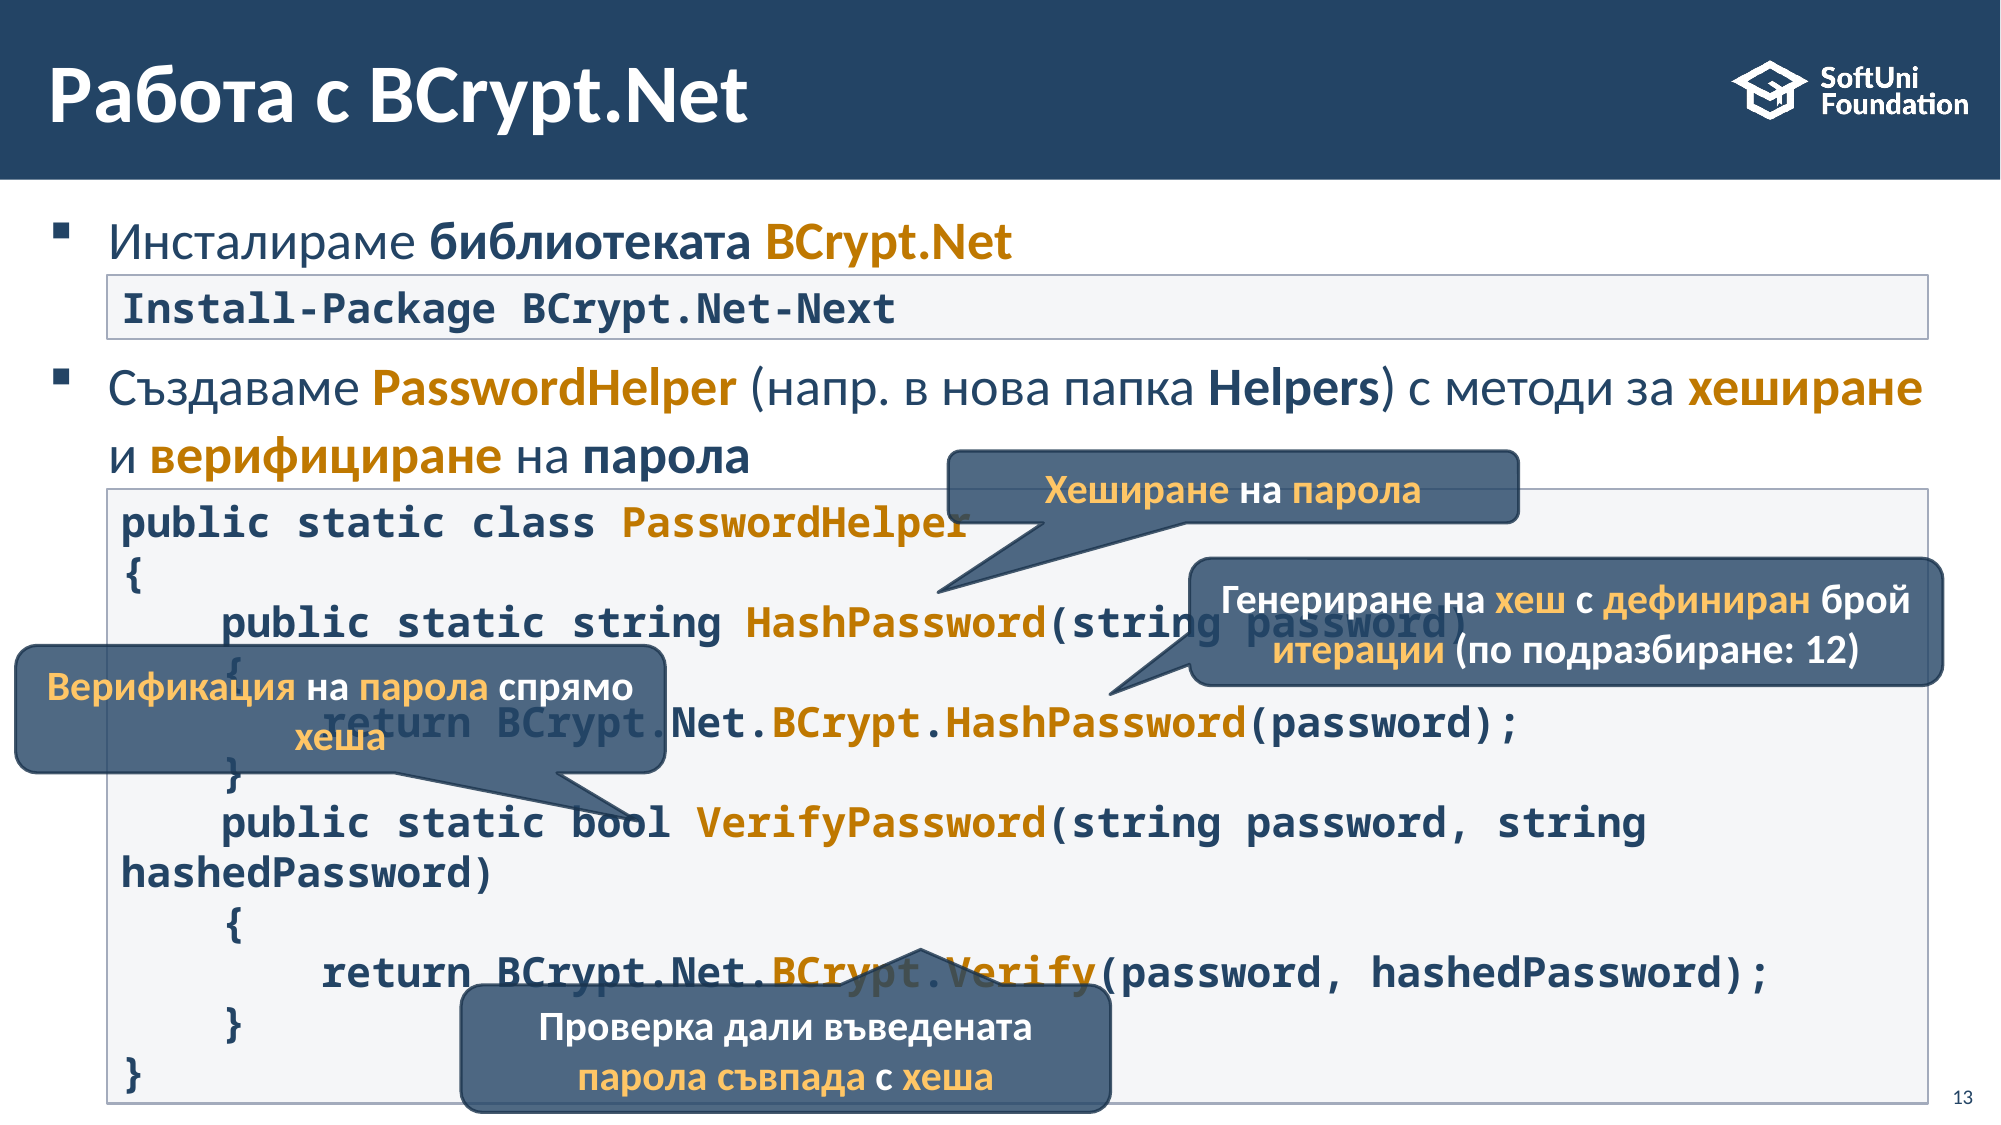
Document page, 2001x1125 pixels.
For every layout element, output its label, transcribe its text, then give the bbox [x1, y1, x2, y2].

text_box Верификация на парола спрямо хеша [13, 643, 668, 823]
picture [1731, 60, 1968, 120]
text_box public static class PasswordHelper { public static string HashPassword(string password) { return BCrypt.Net.BCrypt.HashPassword(password); } public static bool VerifyPassword(string password, string hashedPassword) { return BCrypt.Net.BCrypt.Verify(password, hashedPassword); } } [106, 488, 1928, 1104]
text_box Хеширане на парола [936, 448, 1521, 595]
title Работа с BCrypt.Net [31, 16, 1716, 162]
text_box Проверка дали въведената парола съвпада с хеша [458, 947, 1113, 1115]
text_box Генериране на хеш с дефиниран брой итерации (по подразбиране: 12) [1108, 556, 1946, 697]
list Инсталираме библиотеката BCrypt.Net Създаваме PasswordHelper (напр. в нова папка Helpers) с методи за хеширане и верифициране на парола [31, 196, 1970, 1104]
text_box Install-Package BCrypt.Net-Next [106, 274, 1928, 340]
slide_number 13 [1927, 1067, 1989, 1117]
